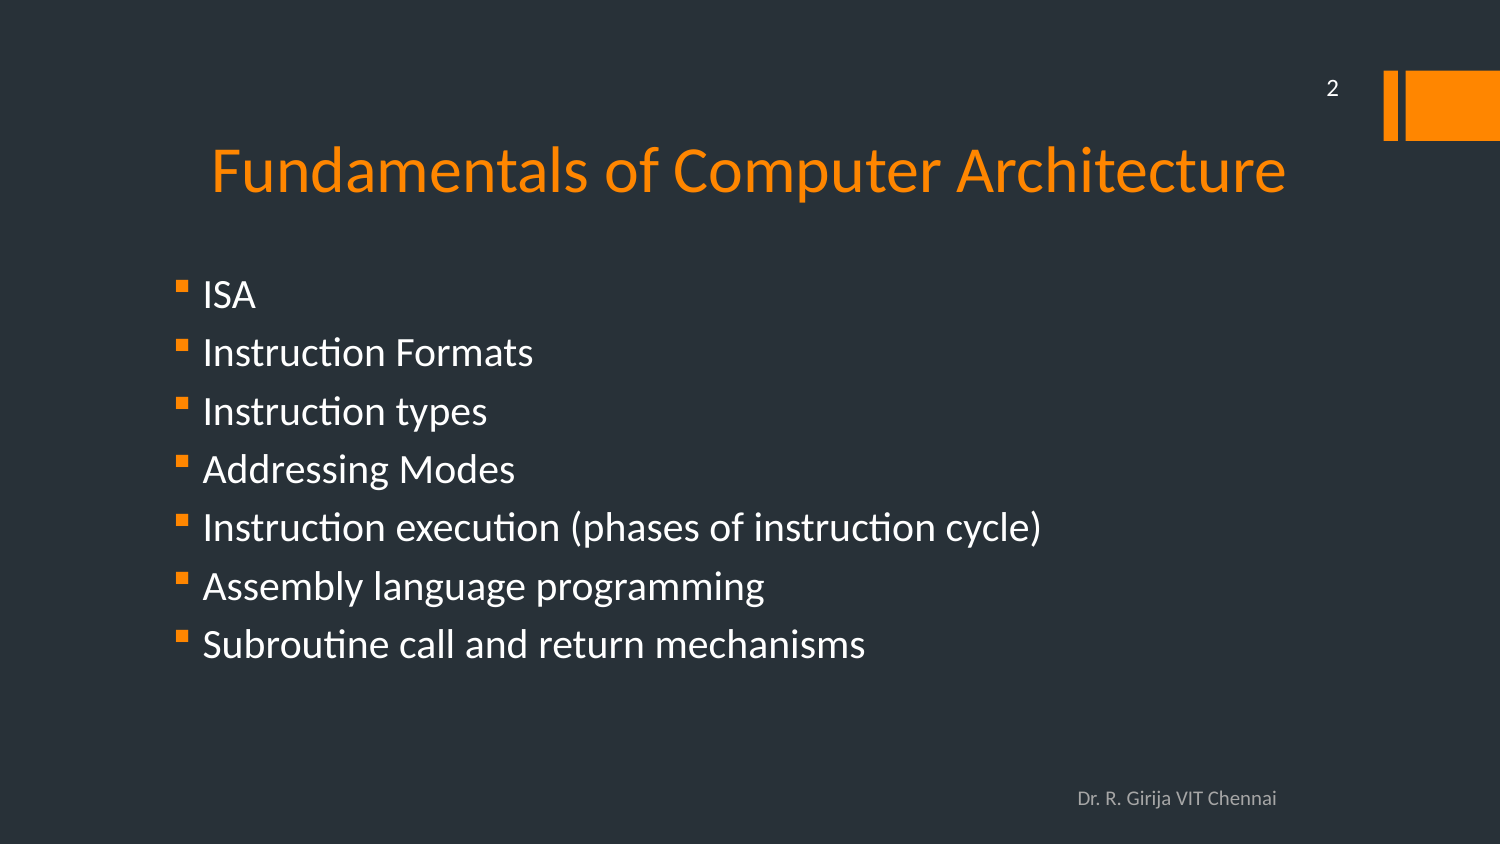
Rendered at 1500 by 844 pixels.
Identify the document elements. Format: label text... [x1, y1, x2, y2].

footer Dr. R. Girija VIT Chennai [1062, 784, 1431, 822]
list ISA Instruction Formats Instruction types Addressing Modes Instruction execution (phases of instruction cycle) Assembly language programming Subroutine call and return mechanisms [150, 259, 1350, 777]
slide_number 2 [1199, 67, 1355, 105]
title Fundamentals of Computer Architecture [149, 71, 1350, 214]
